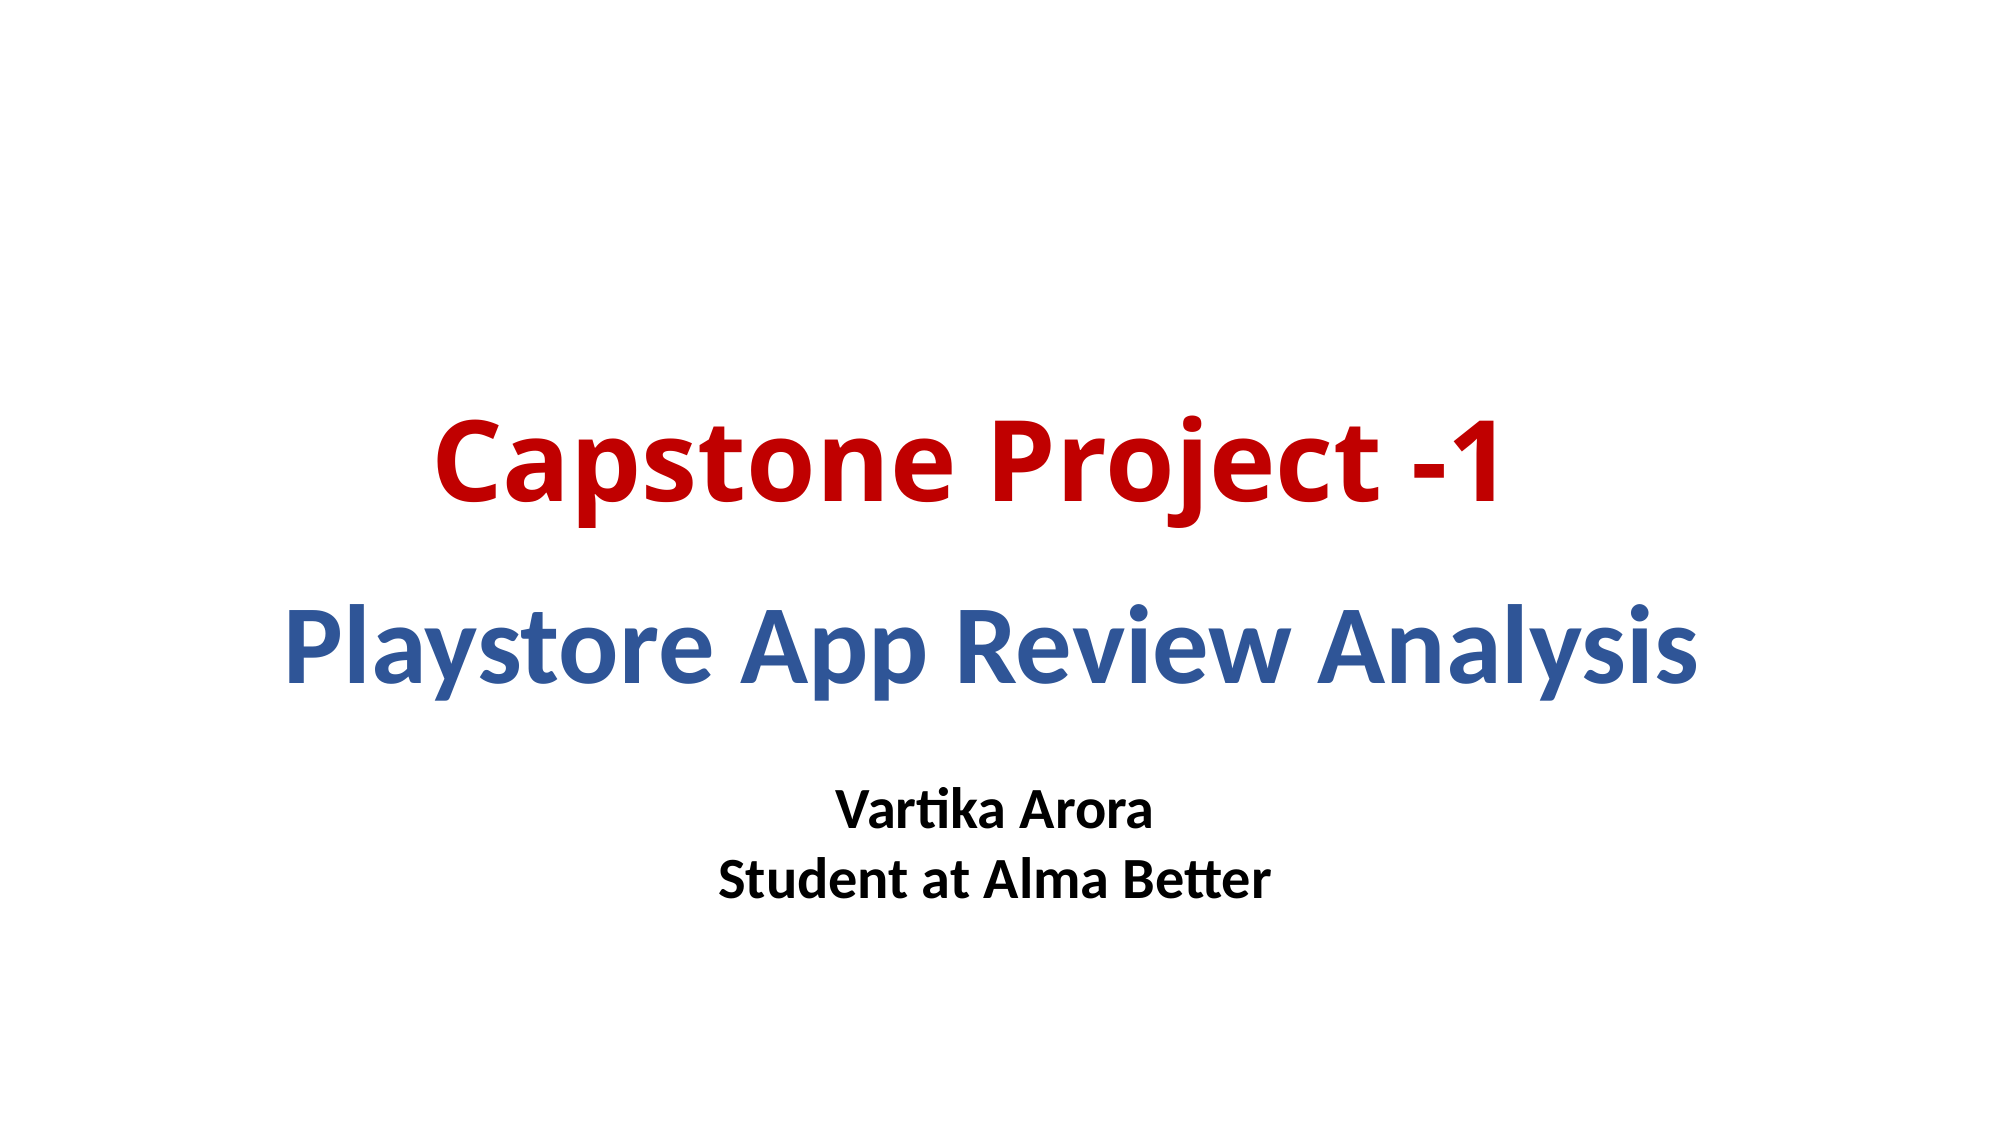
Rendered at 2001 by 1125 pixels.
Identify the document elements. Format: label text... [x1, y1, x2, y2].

text_box Vartika Arora Student at Alma Better [623, 762, 1368, 918]
subtitle Playstore App Review Analysis [136, 579, 1849, 797]
title Capstone Project -1 [54, 290, 1890, 534]
